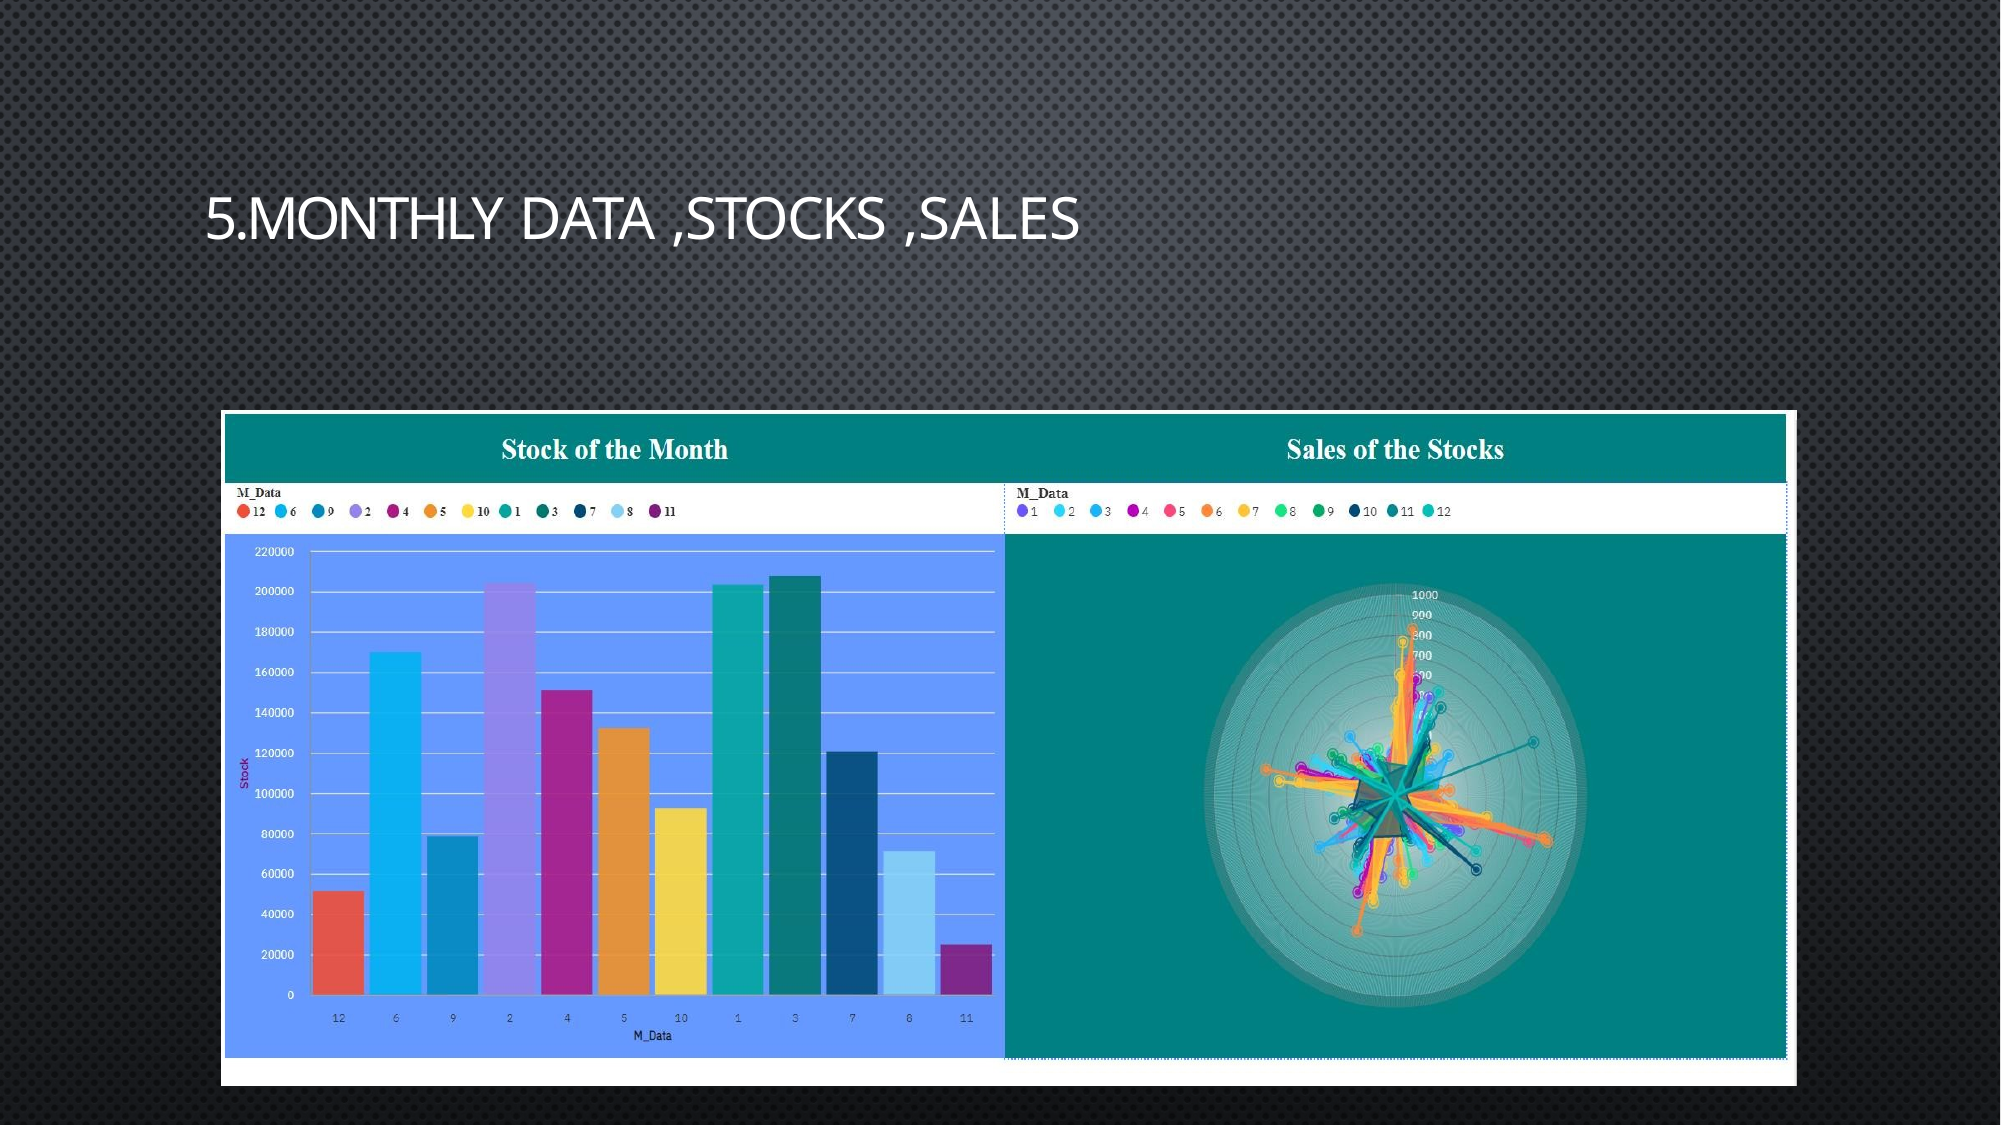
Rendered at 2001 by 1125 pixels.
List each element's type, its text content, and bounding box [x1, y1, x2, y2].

title 5.MONTHLY DATA ,STOCKS ,SALES [202, 120, 1129, 311]
picture [221, 410, 1798, 1086]
